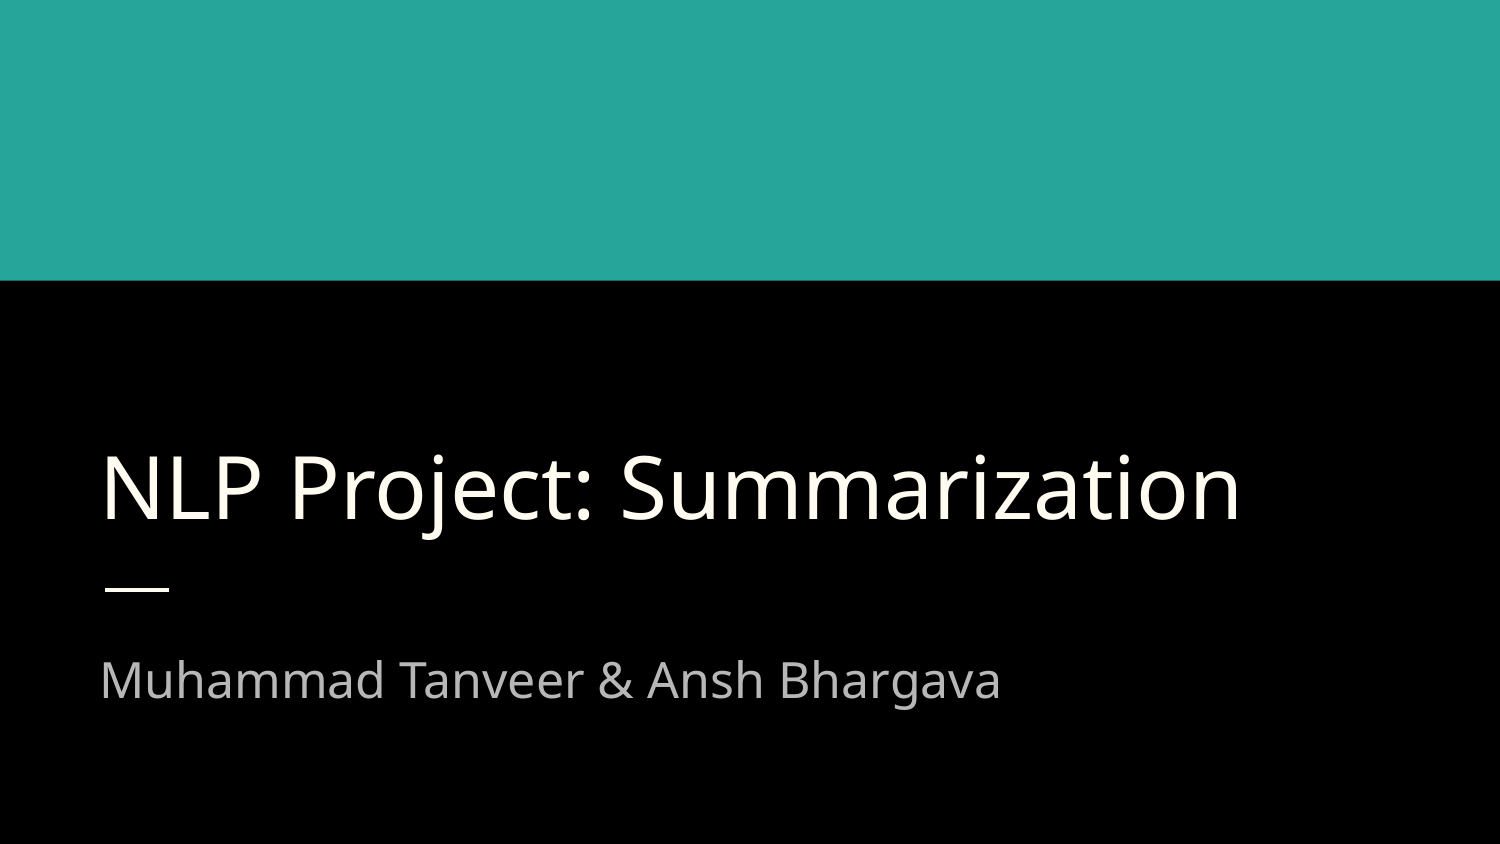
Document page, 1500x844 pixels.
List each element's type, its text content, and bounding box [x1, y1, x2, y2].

title NLP Project: Summarization [84, 310, 1416, 561]
subtitle Muhammad Tanveer & Ansh Bhargava [84, 630, 1416, 760]
